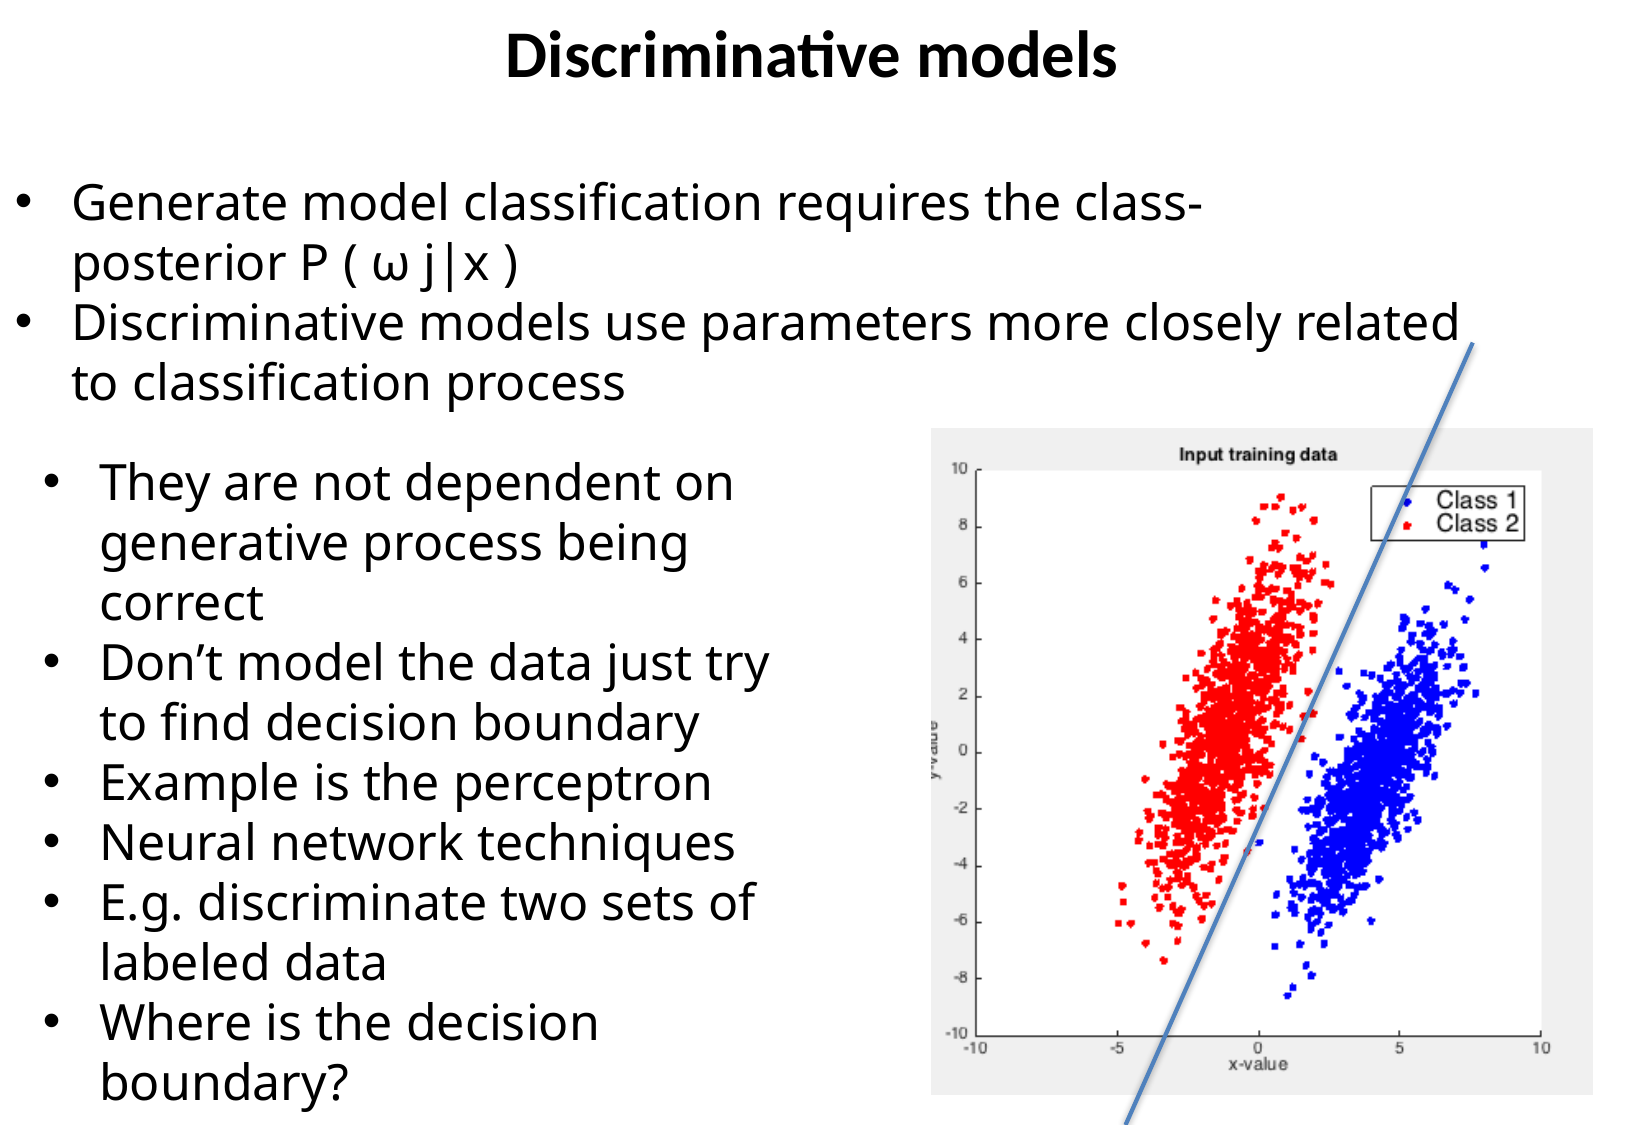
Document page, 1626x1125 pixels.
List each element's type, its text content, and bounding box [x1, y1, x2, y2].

picture [930, 428, 1125, 1095]
picture [1473, 428, 1593, 1095]
text_box Discriminative models [81, 1, 1544, 100]
text_box Generate model classification requires the class-posterior P ( ω j|x ) Discriminative models use parameters more closely related to classification process [0, 163, 1483, 478]
text_box They are not dependent on generative process being correct Don’t model the data just try to find decision boundary Example is the perceptron Neural network techniques E.g. discriminate two sets of labeled data Where is the decision boundary? [28, 443, 841, 1119]
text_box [1125, 342, 1473, 1125]
